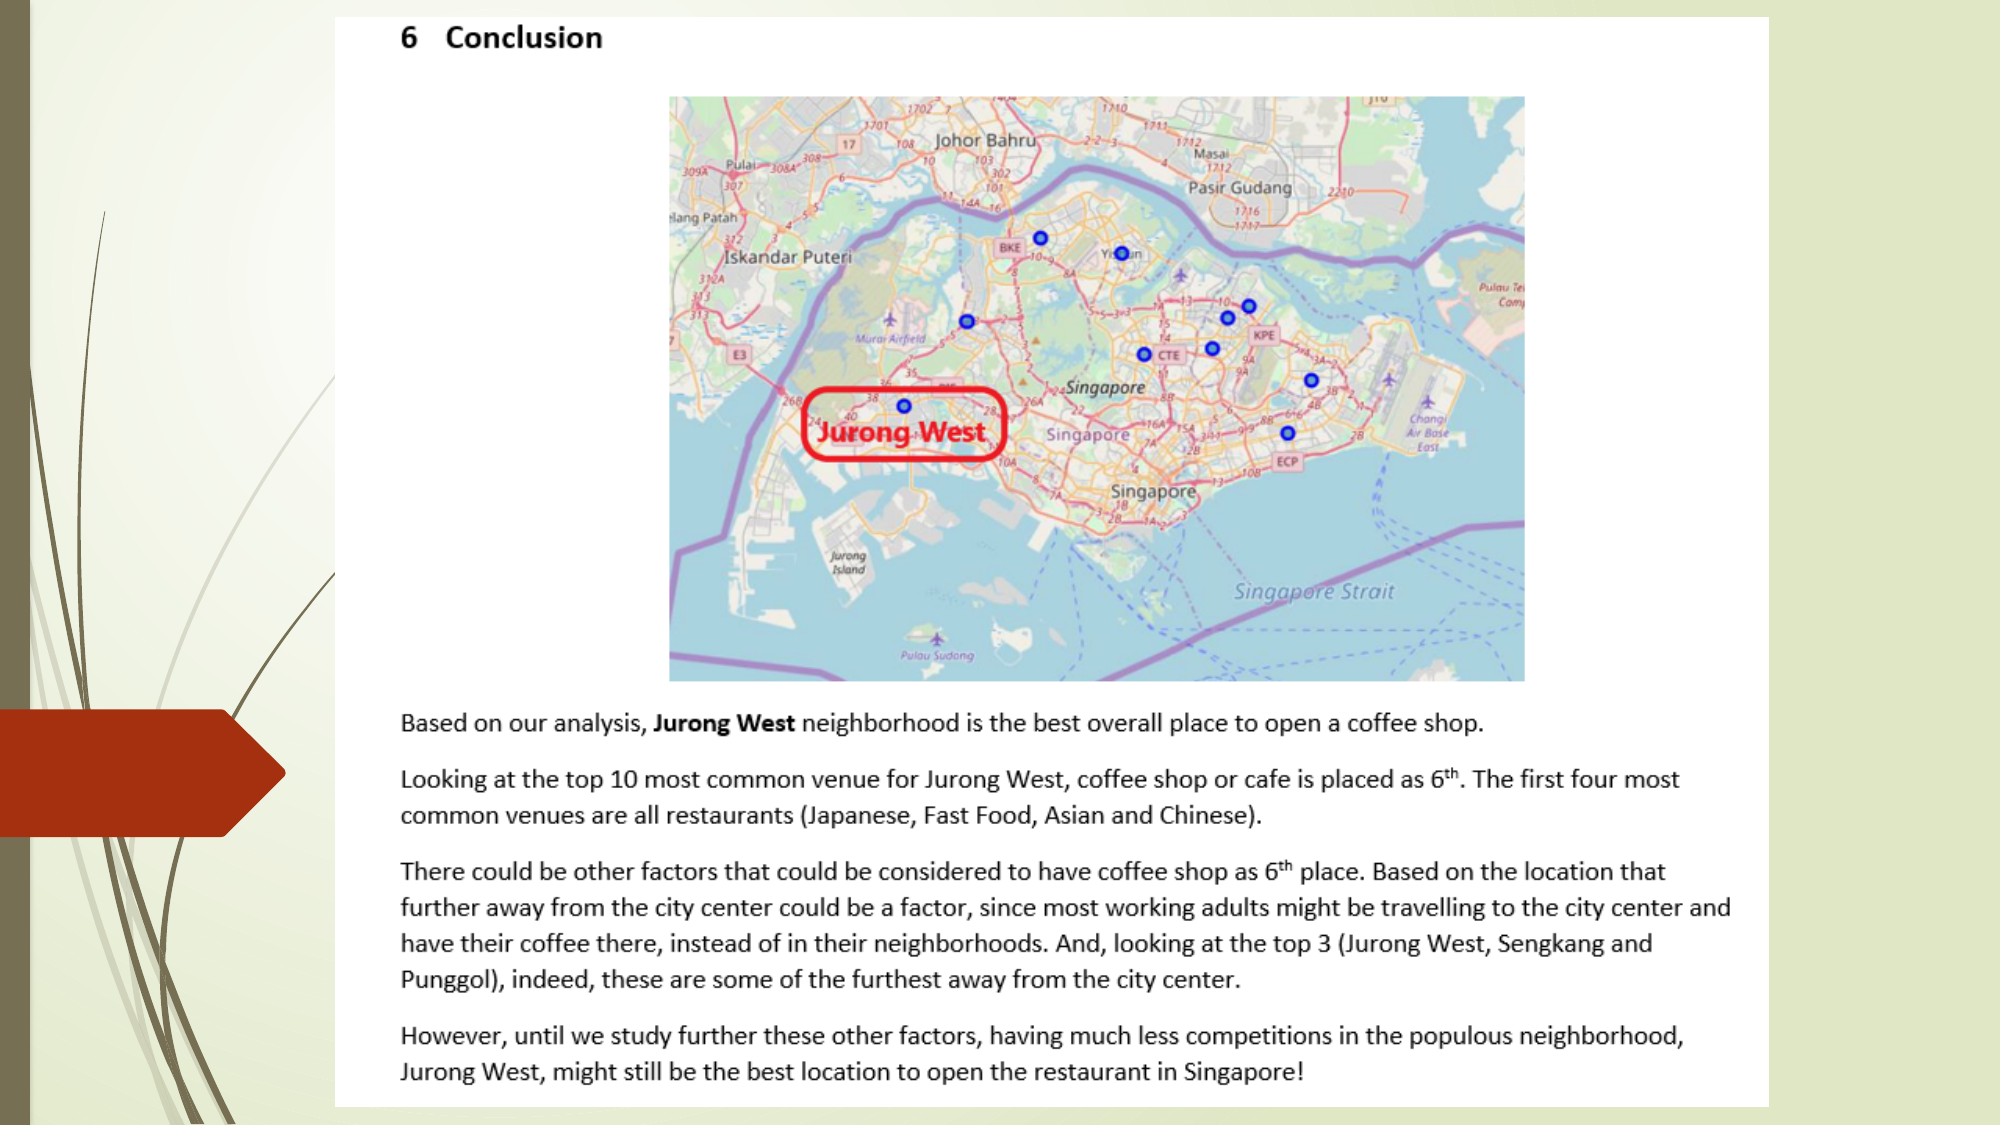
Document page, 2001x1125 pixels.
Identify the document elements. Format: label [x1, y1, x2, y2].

picture [335, 17, 1769, 1108]
